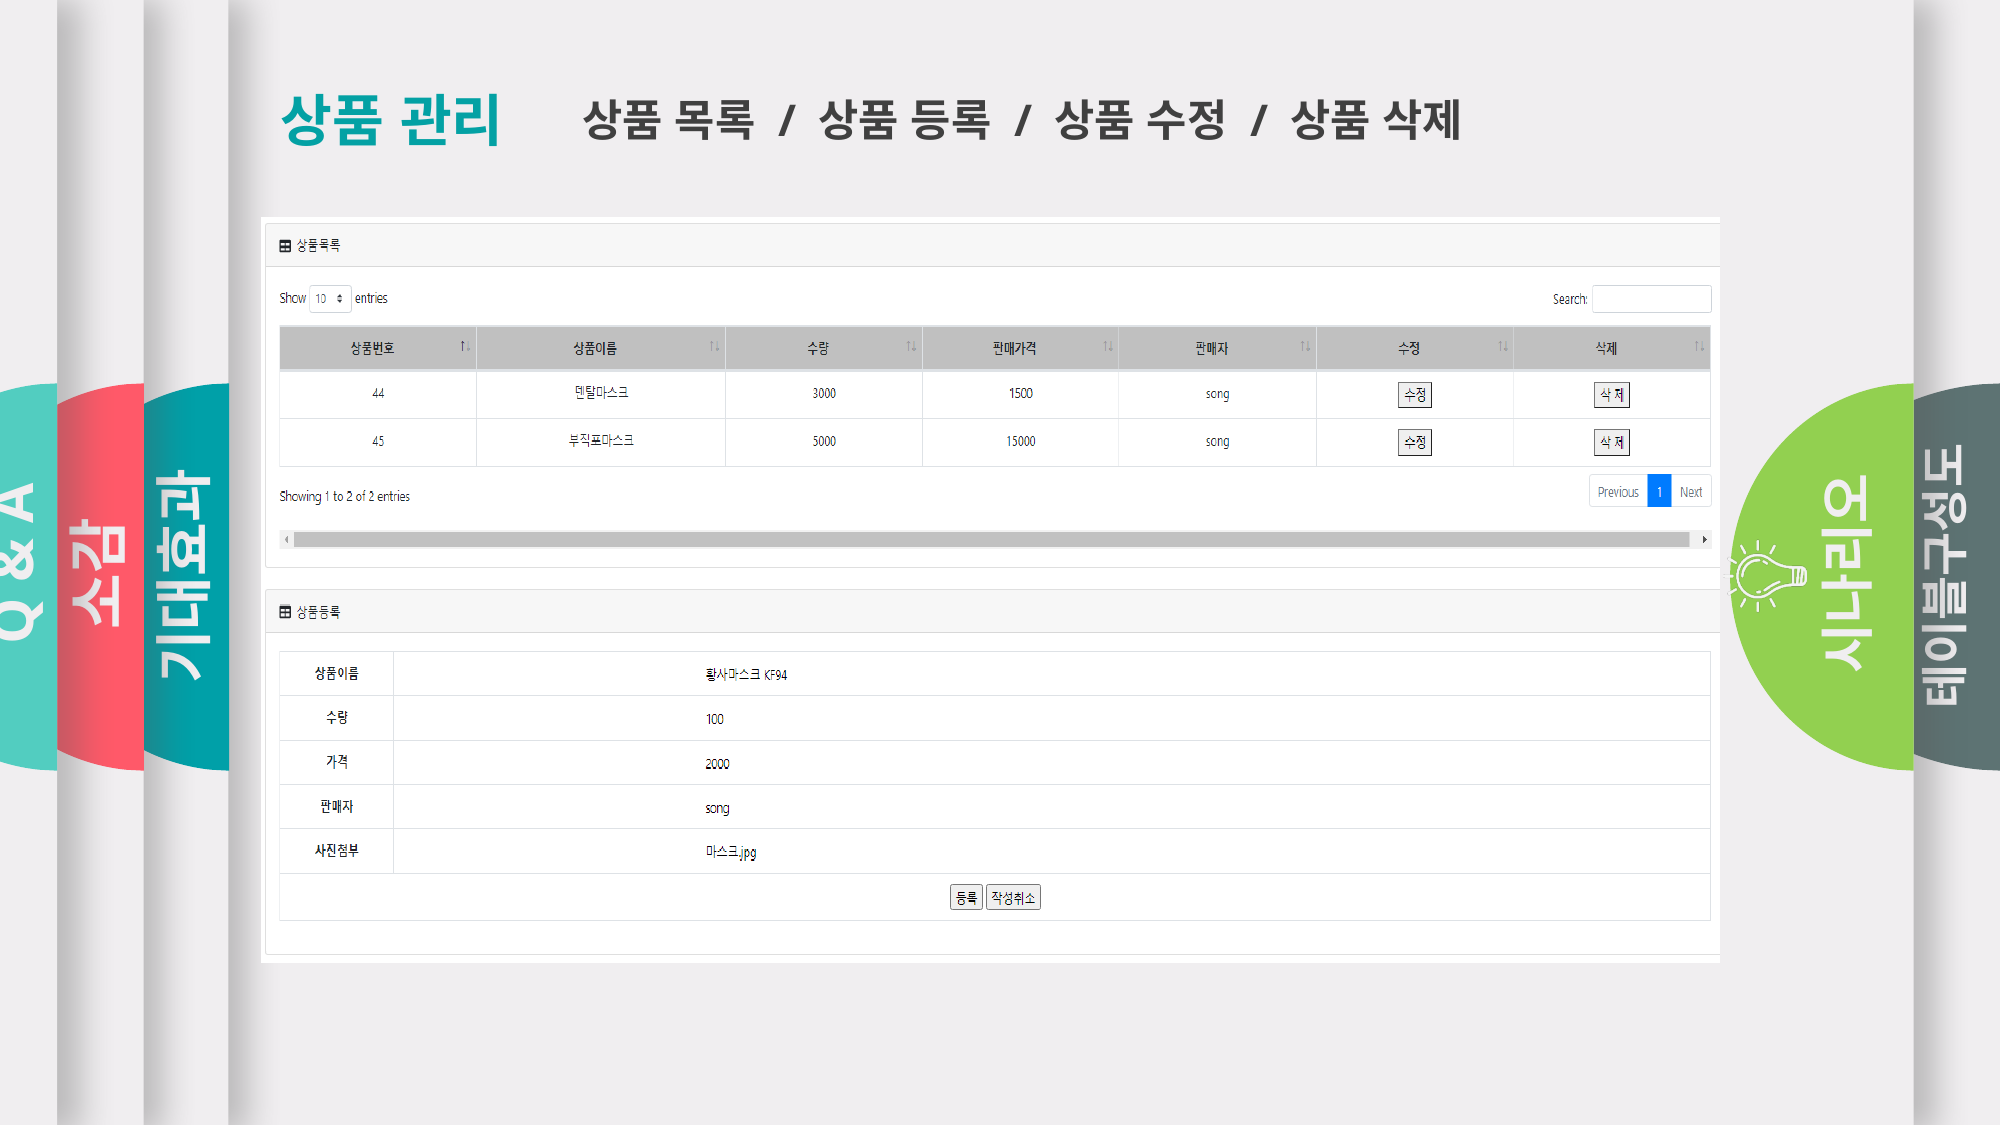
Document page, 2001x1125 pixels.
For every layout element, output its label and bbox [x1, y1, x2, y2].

text_box [144, 0, 230, 1125]
text_box [58, 0, 144, 1125]
text_box [230, 0, 1914, 1125]
text_box [0, 0, 58, 1125]
picture [261, 217, 1720, 963]
text_box [1914, 0, 2000, 1125]
